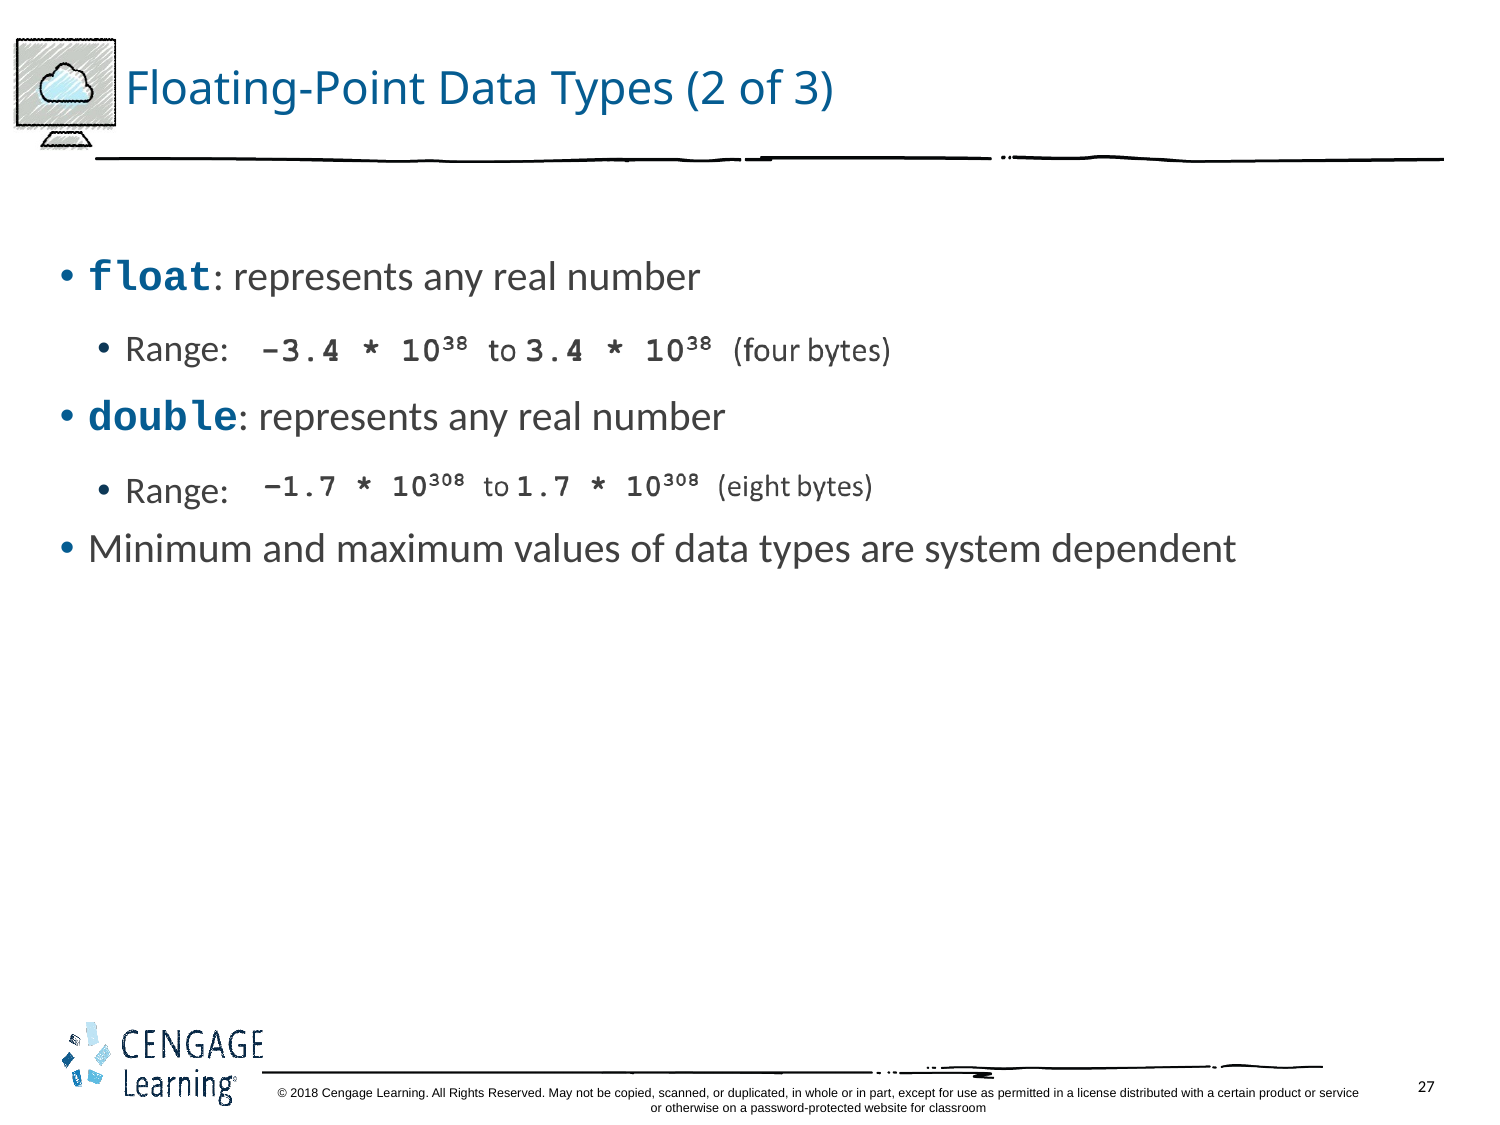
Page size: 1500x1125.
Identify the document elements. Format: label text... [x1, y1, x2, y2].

list Range: [59, 327, 249, 371]
list float: represents any real number [59, 252, 1441, 301]
picture [62, 1022, 1323, 1106]
list Range: [59, 469, 253, 513]
list Minimum and maximum values of data types are system dependent [59, 525, 1441, 573]
picture [95, 155, 1444, 163]
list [258, 456, 892, 525]
title Floating-Point Data Types (2 of 3) [125, 66, 1442, 116]
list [254, 318, 911, 376]
picture [13, 36, 117, 151]
list double: represents any real number [59, 392, 1441, 443]
